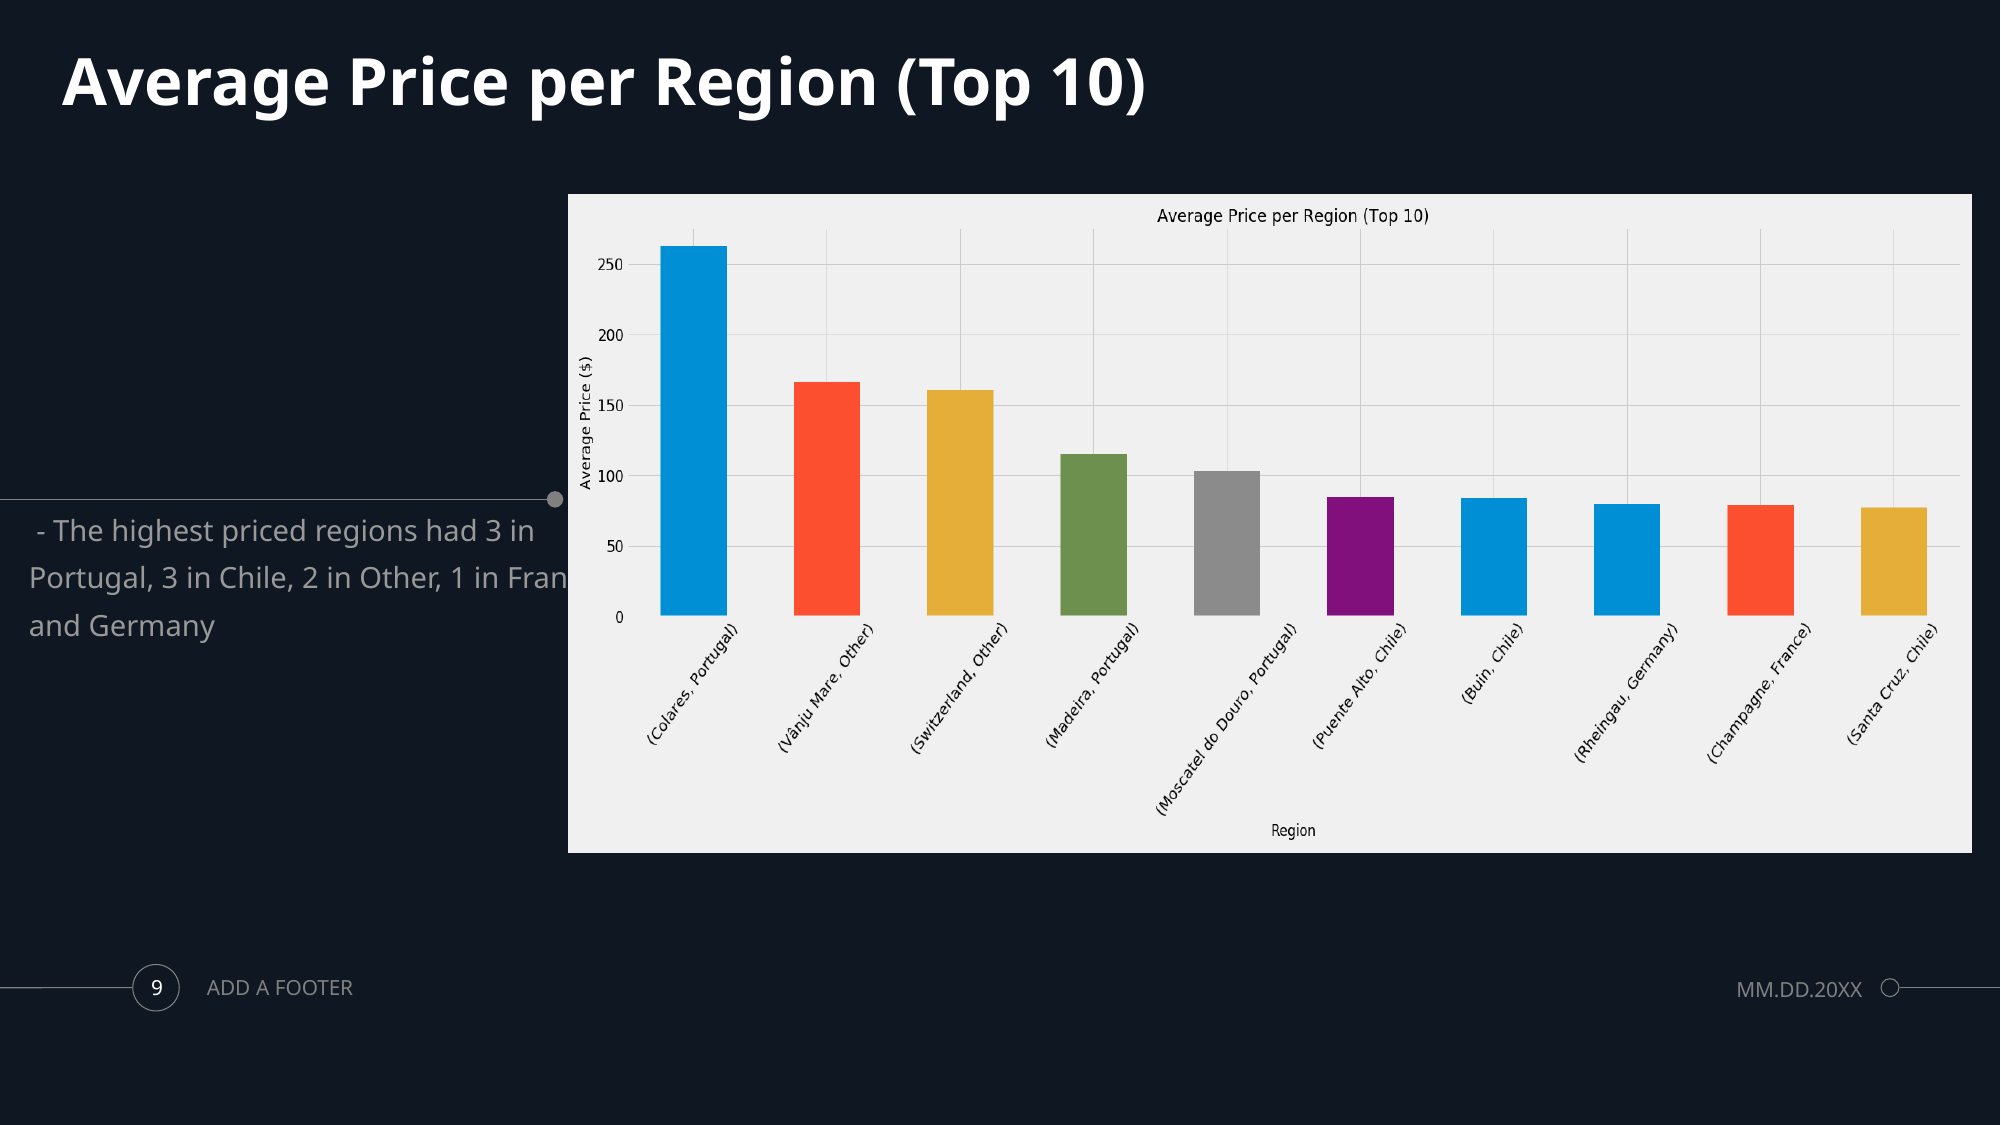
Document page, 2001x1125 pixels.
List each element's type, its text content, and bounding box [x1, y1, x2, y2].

slide_number MM.DD.20XX [1643, 964, 1863, 1014]
list - The highest priced regions had 3 in Portugal, 3 in Chile, 2 in Other, 1 in France and Germany [28, 511, 568, 853]
title Average Price per Region (Top 10) [62, 32, 1151, 120]
footer ADD A FOOTER [191, 964, 671, 1014]
slide_number 9 [127, 964, 186, 1014]
picture [568, 194, 1972, 853]
